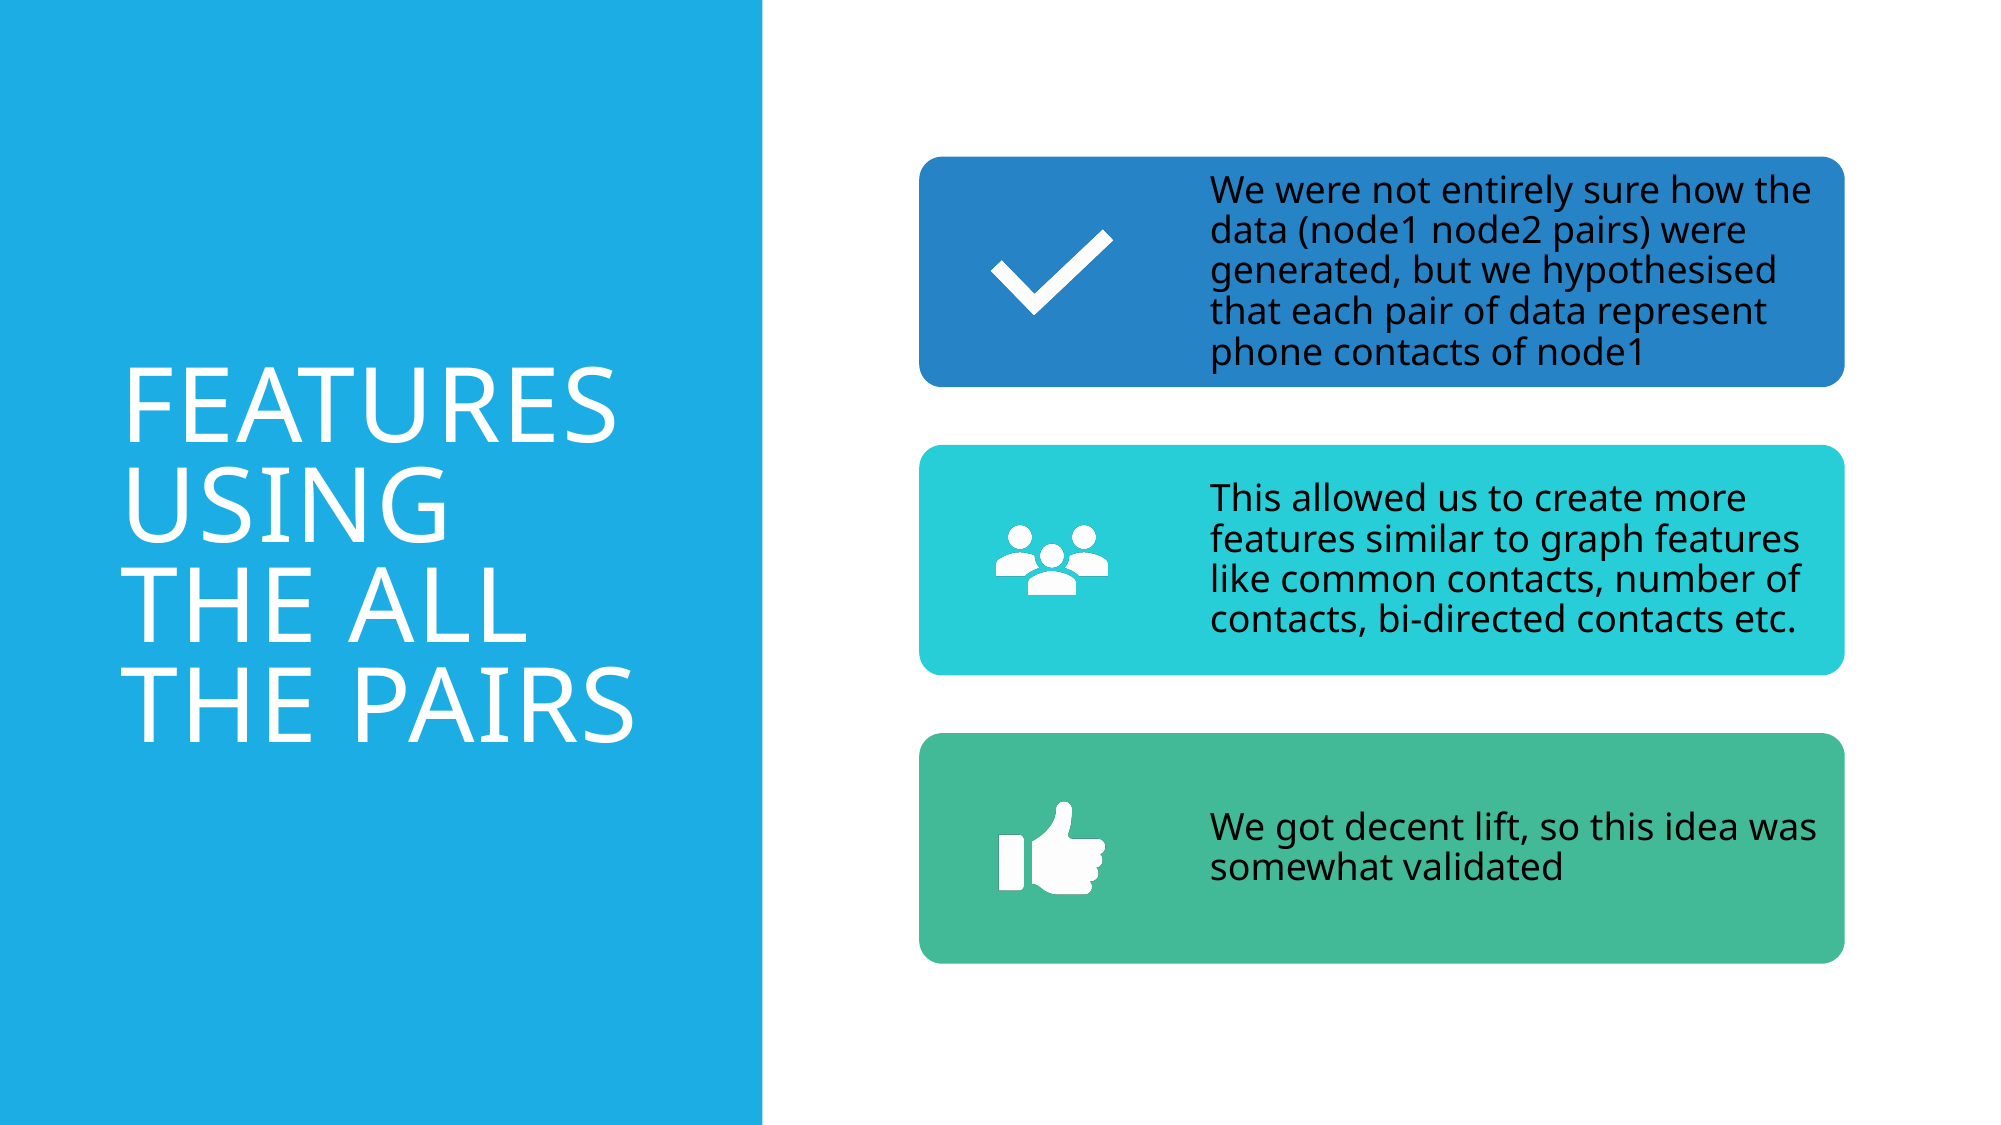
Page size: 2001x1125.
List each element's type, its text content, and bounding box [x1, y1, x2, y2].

title Features using the all the Pairs [105, 105, 666, 1020]
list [918, 156, 1845, 964]
text_box [0, 0, 764, 1125]
